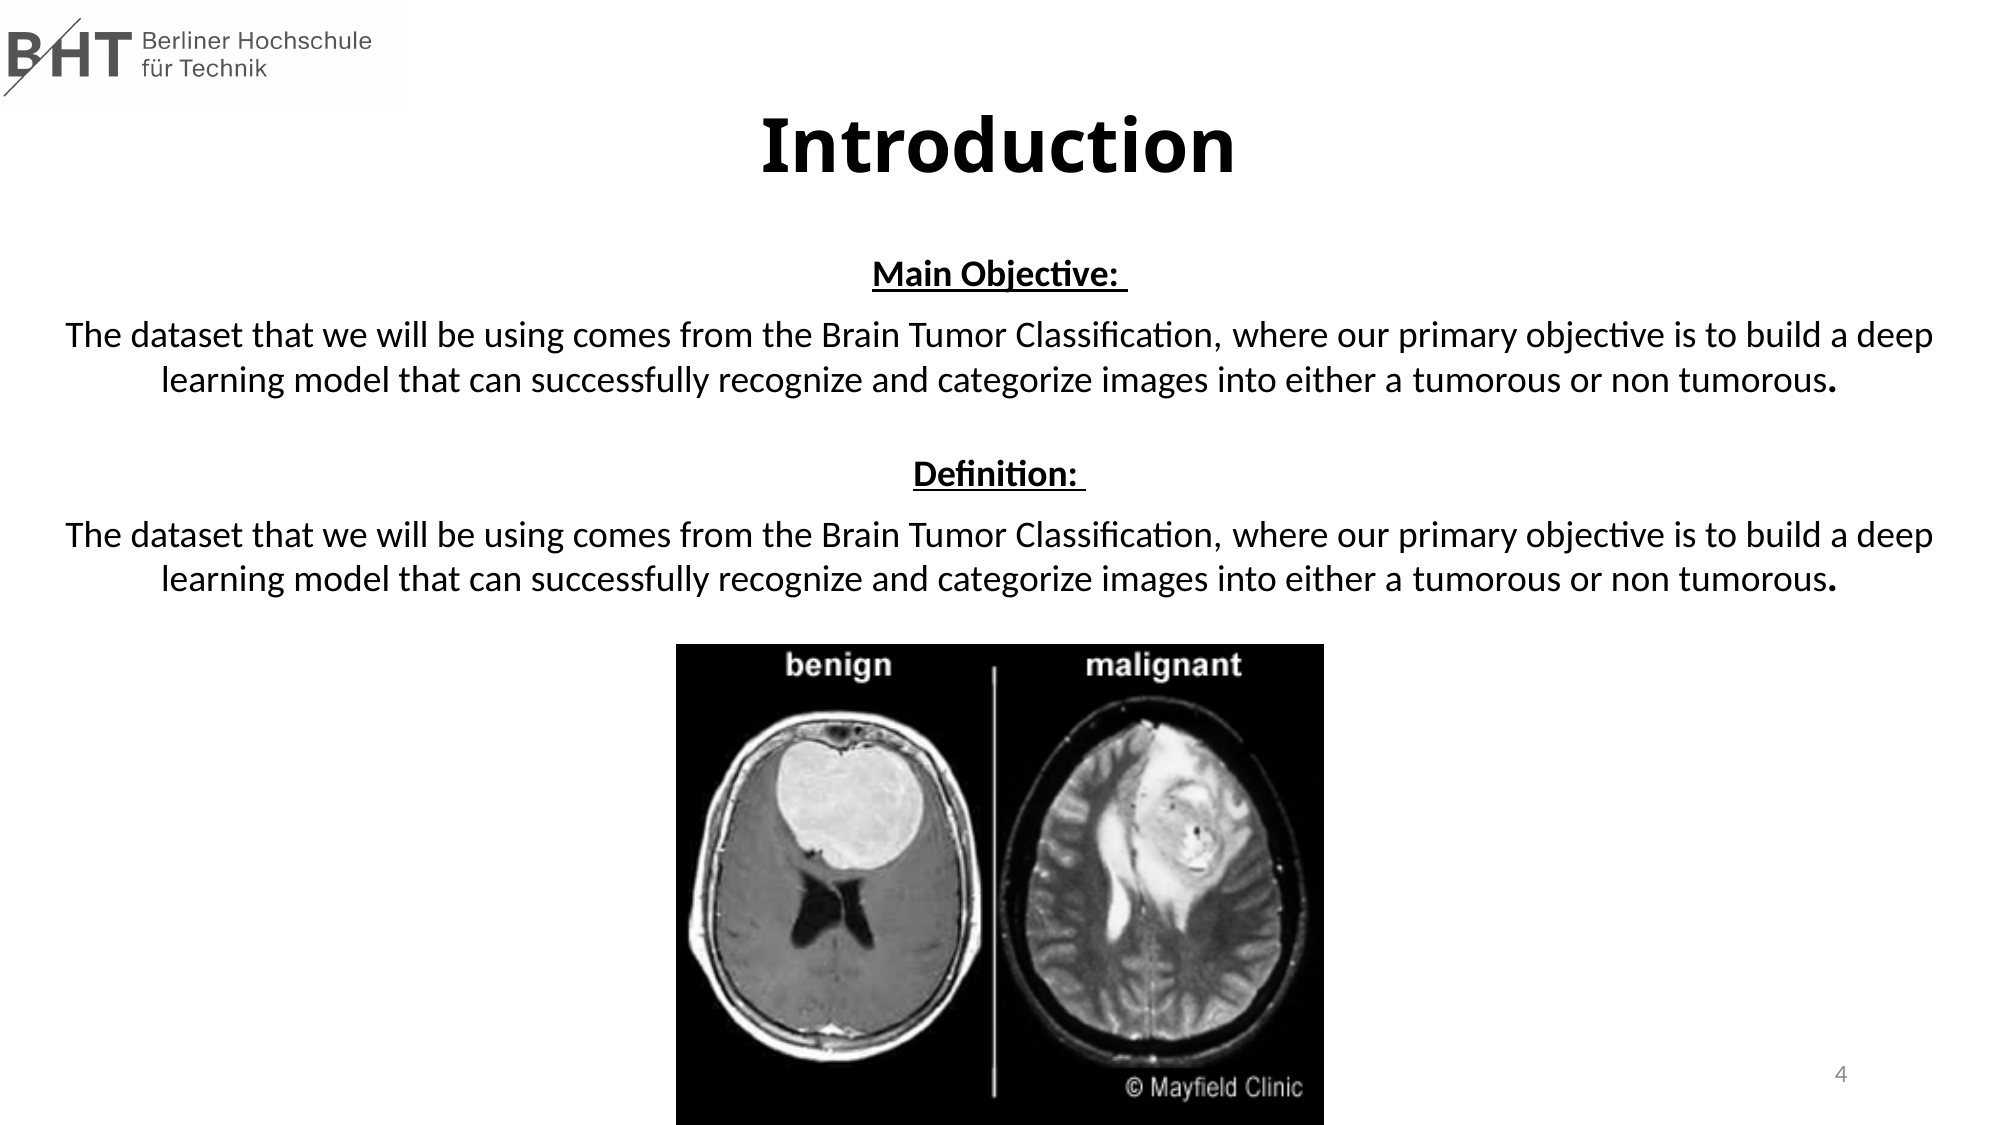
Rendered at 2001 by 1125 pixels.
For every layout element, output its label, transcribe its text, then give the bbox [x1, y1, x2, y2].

picture [676, 644, 1324, 1125]
list Main Objective: The dataset that we will be using comes from the Brain Tumor Classification, where our primary objective is to build a deep learning model that can successfully recognize and categorize images into either a tumorous or non tumorous. [0, 246, 2000, 438]
text_box Definition: The dataset that we will be using comes from the Brain Tumor Classification, where our primary objective is to build a deep learning model that can successfully recognize and categorize images into either a tumorous or non tumorous. [0, 446, 2000, 638]
picture [0, 0, 409, 113]
text_box Introduction [571, 90, 1429, 195]
slide_number 4 [1412, 1042, 1863, 1103]
